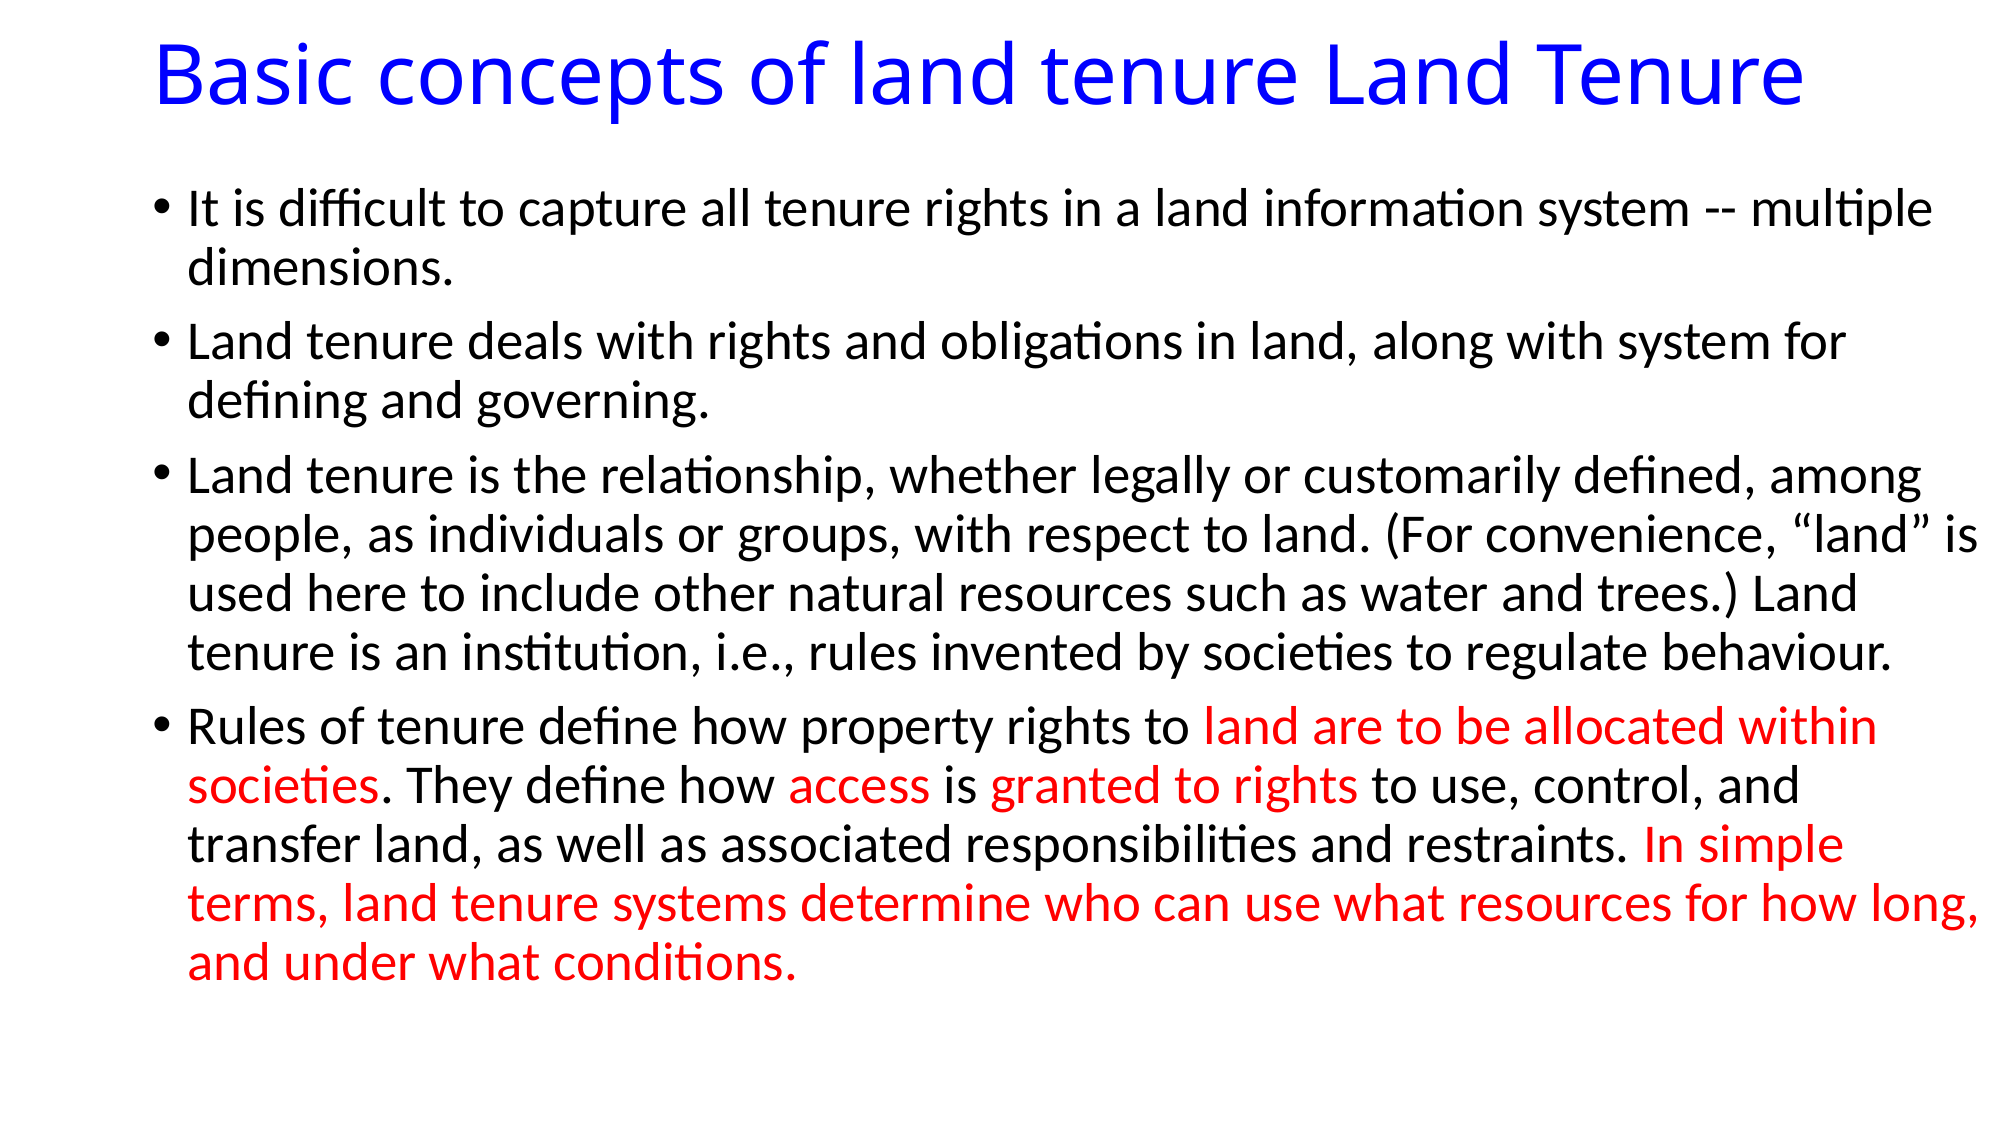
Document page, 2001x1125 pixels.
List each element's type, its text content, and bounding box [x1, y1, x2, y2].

list It is difficult to capture all tenure rights in a land information system -- multiple dimensions. Land tenure deals with rights and obligations in land, along with system for defining and governing. Land tenure is the relationship, whether legally or customarily defined, among people, as individuals or groups, with respect to land. (For convenience, “land” is used here to include other natural resources such as water and trees.) Land tenure is an institution, i.e., rules invented by societies to regulate behaviour. Rules of tenure define how property rights to land are to be allocated within societies. They define how access is granted to rights to use, control, and transfer land, as well as associated responsibilities and restraints. In simple terms, land tenure systems determine who can use what resources for how long, and under what conditions. [137, 171, 2000, 1014]
title Basic concepts of land tenure Land Tenure [137, 0, 2000, 155]
